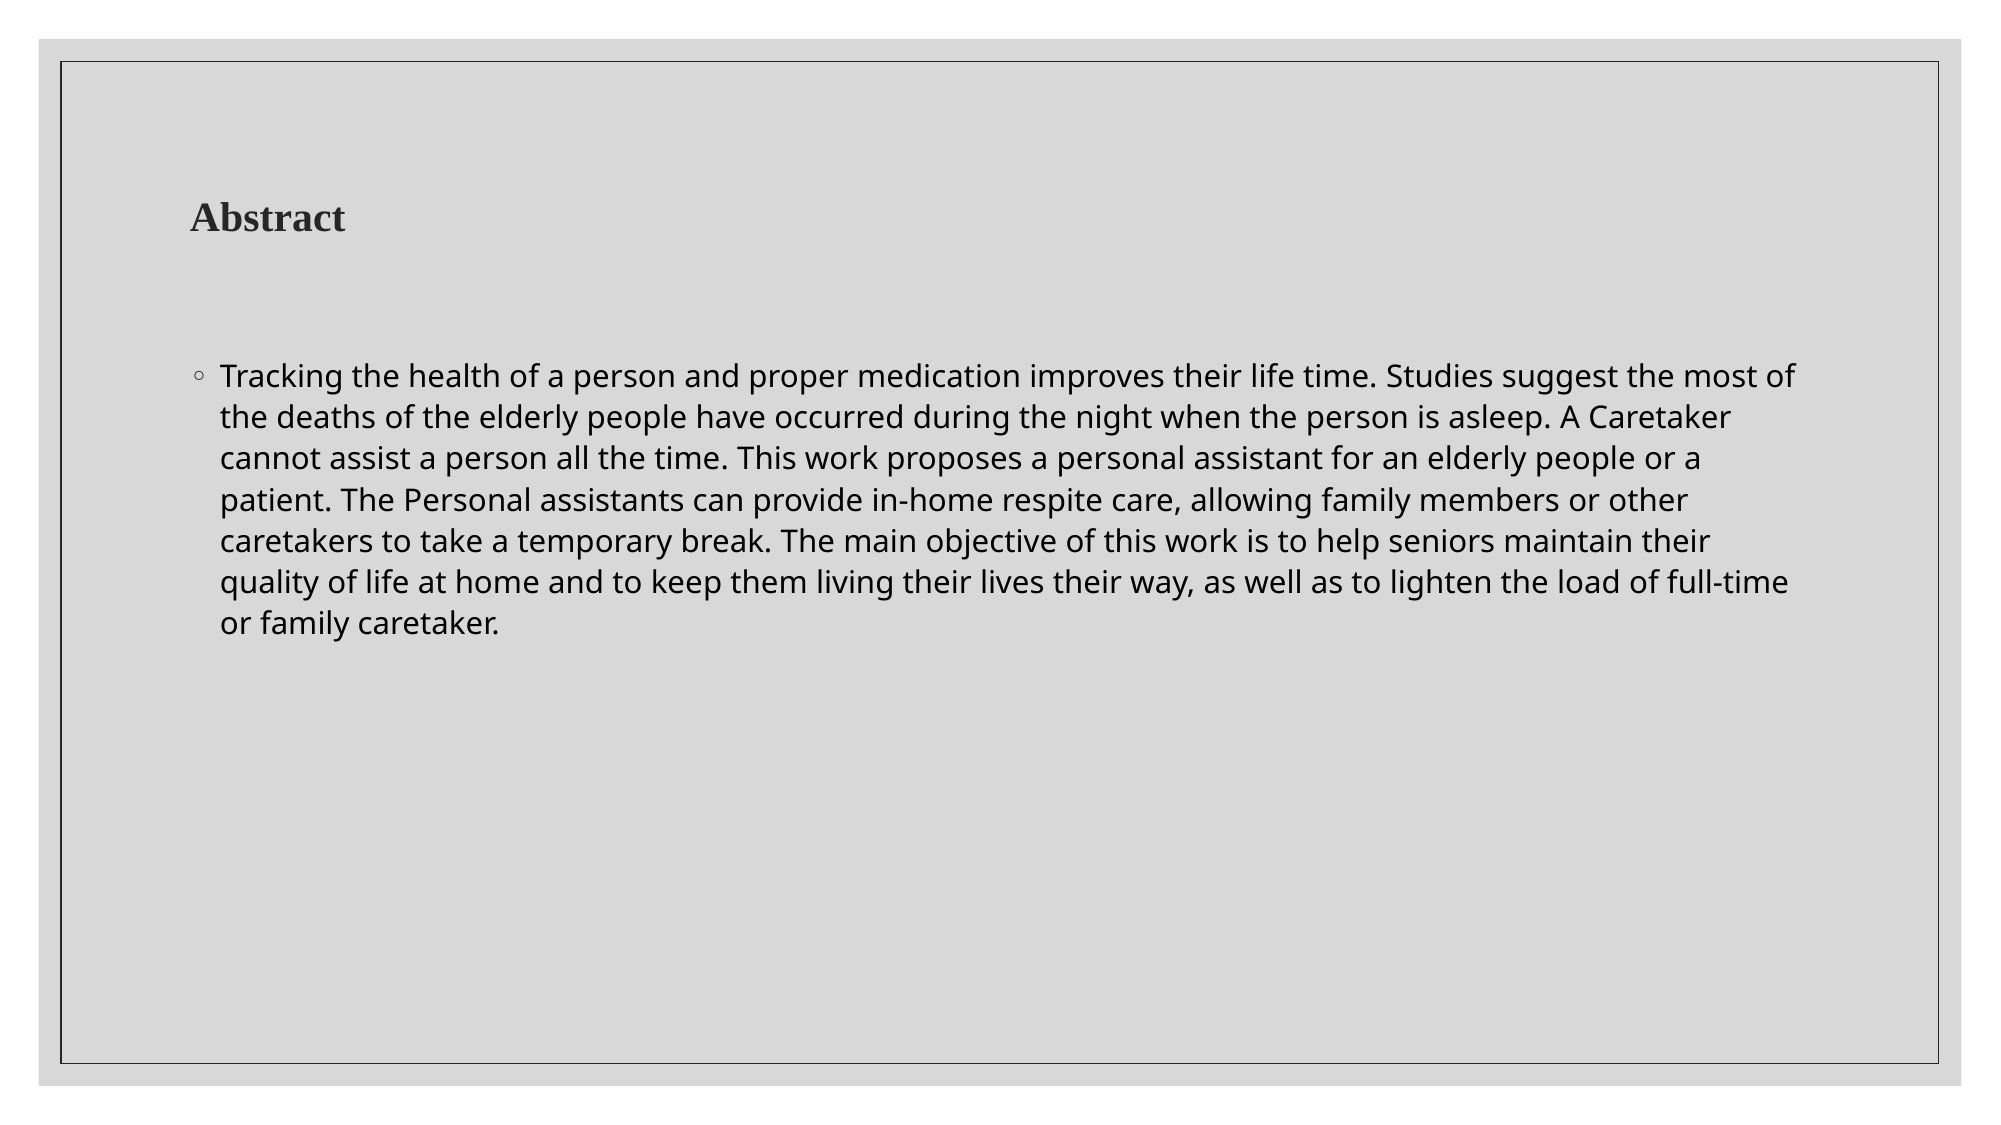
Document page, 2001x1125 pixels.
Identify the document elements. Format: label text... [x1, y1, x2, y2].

title Abstract [174, 105, 1825, 331]
list Tracking the health of a person and proper medication improves their life time. Studies suggest the most of the deaths of the elderly people have occurred during the night when the person is asleep. A Caretaker cannot assist a person all the time. This work proposes a personal assistant for an elderly people or a patient. The Personal assistants can provide in-home respite care, allowing family members or other caretakers to take a temporary break. The main objective of this work is to help seniors maintain their quality of life at home and to keep them living their lives their way, as well as to lighten the load of full-time or family caretaker. [174, 345, 1825, 977]
